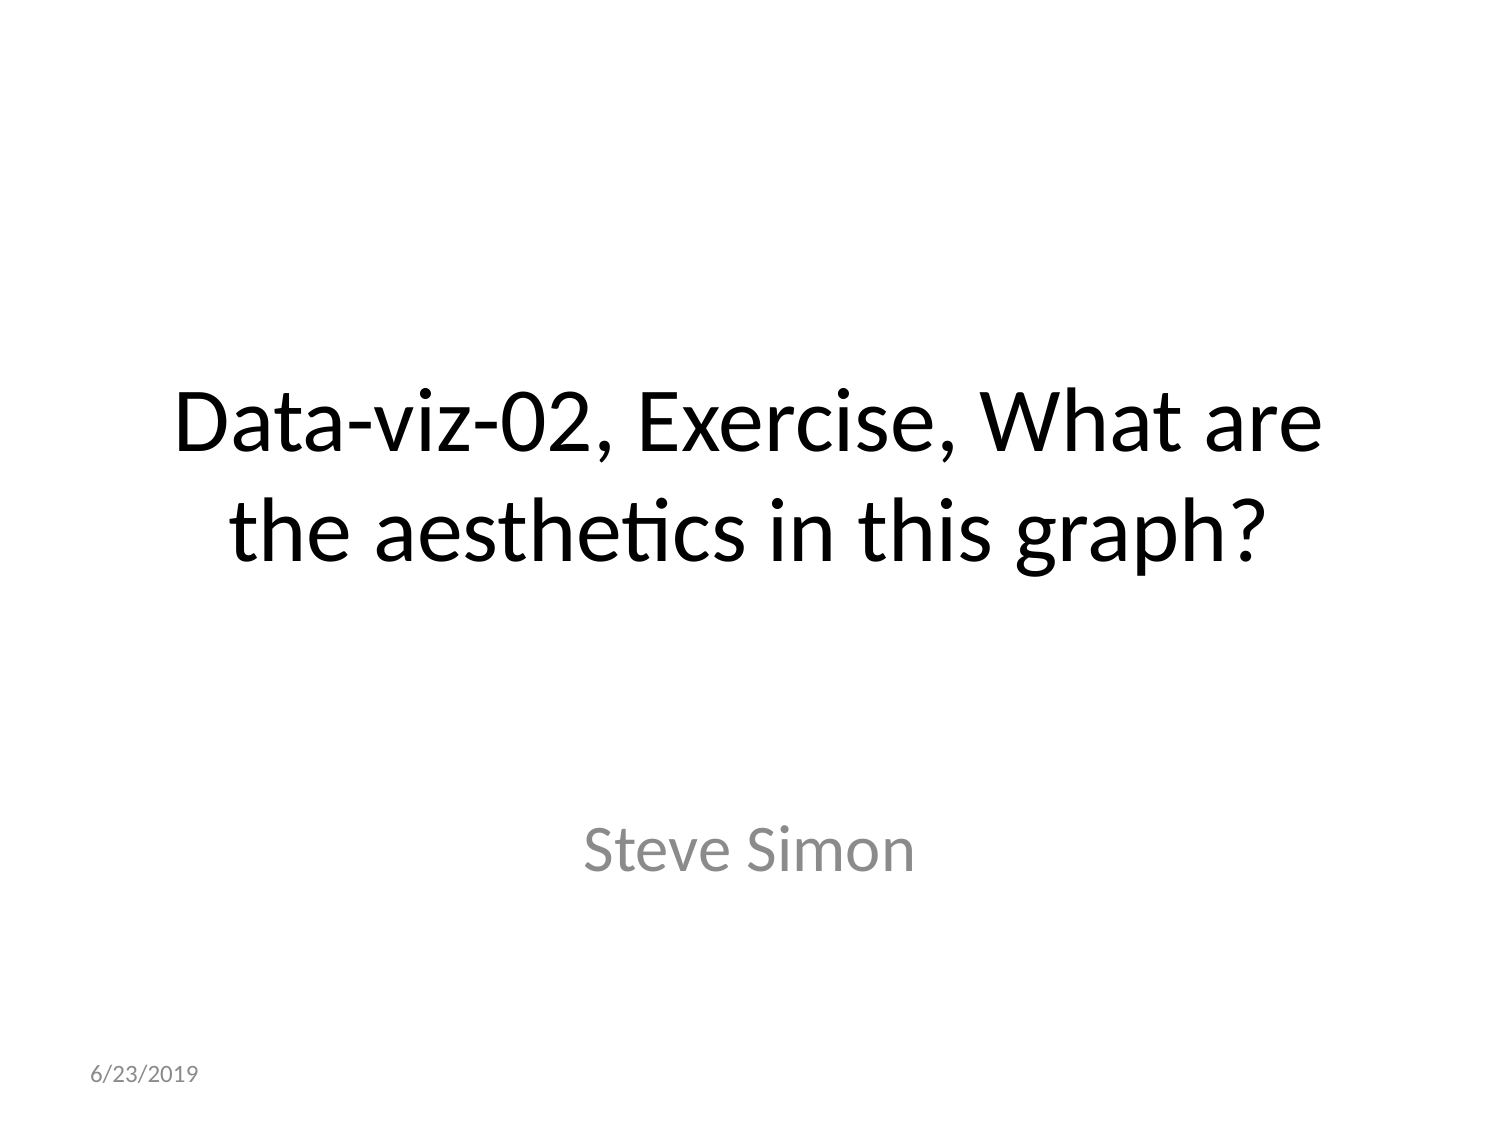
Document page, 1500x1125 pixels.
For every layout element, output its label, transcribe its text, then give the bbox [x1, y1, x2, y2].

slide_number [75, 1042, 425, 1103]
subtitle Steve Simon [225, 637, 1275, 925]
title Data-viz-02, Exercise, What are the aesthetics in this graph? [112, 349, 1388, 591]
